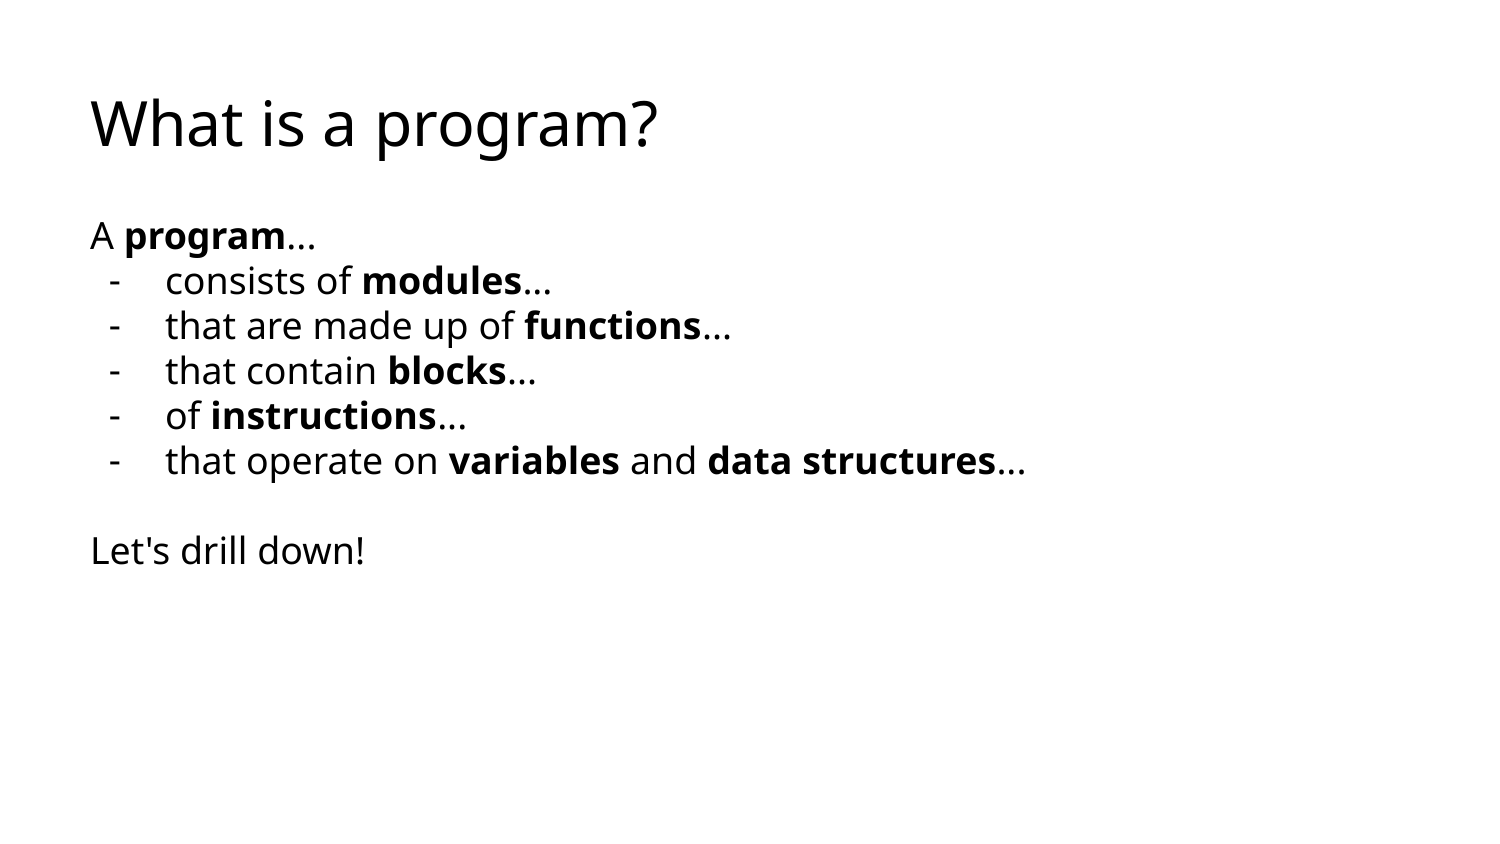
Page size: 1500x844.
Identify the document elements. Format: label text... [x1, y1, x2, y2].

list A program... consists of modules... that are made up of functions... that contain blocks... of instructions... that operate on variables and data structures... Let's drill down! [75, 196, 1425, 808]
title What is a program? [75, 33, 1425, 175]
